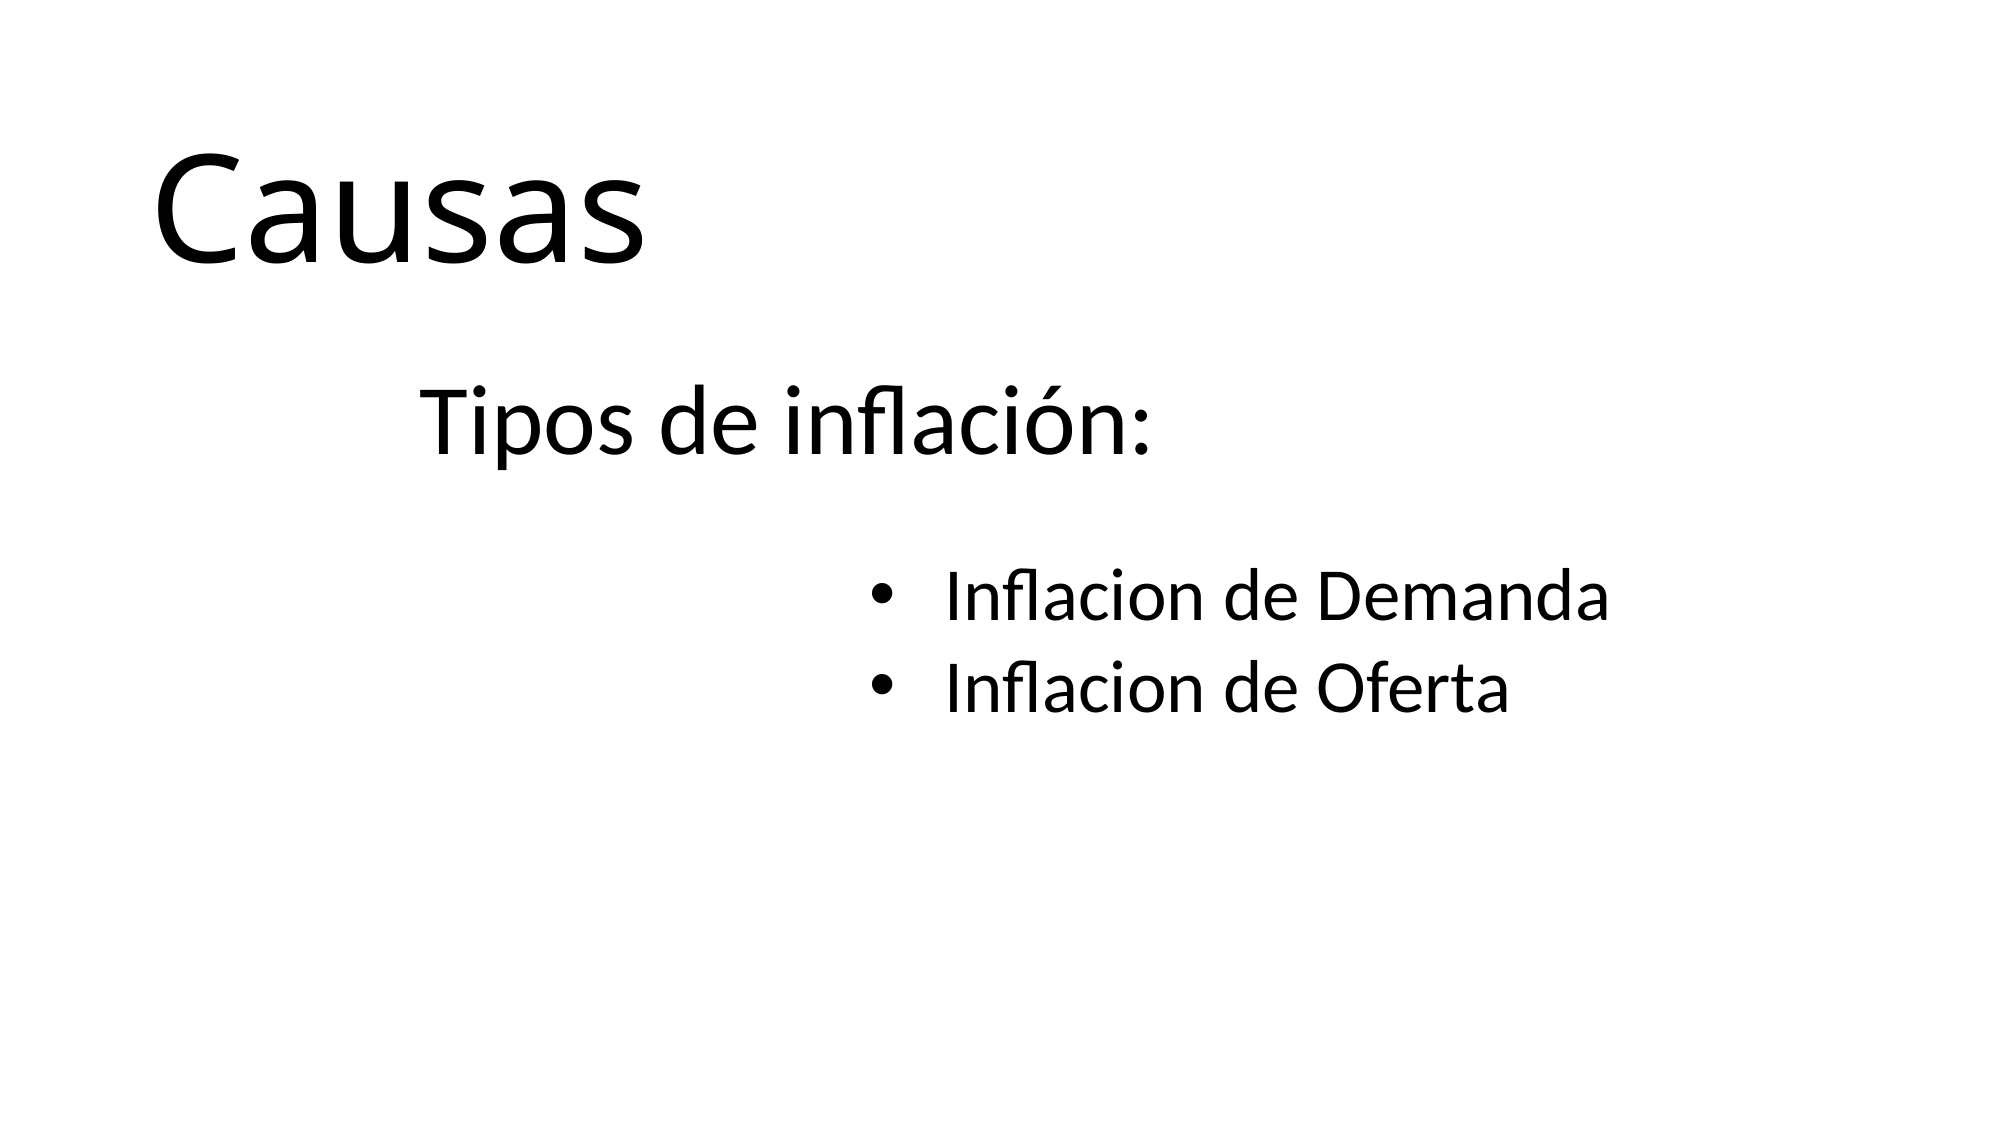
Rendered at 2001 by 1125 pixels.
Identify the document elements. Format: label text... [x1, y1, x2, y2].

list Tipos de inflación: Inflacion de Demanda Inflacion de Oferta [404, 360, 2000, 1075]
title Causas [134, 104, 1860, 323]
